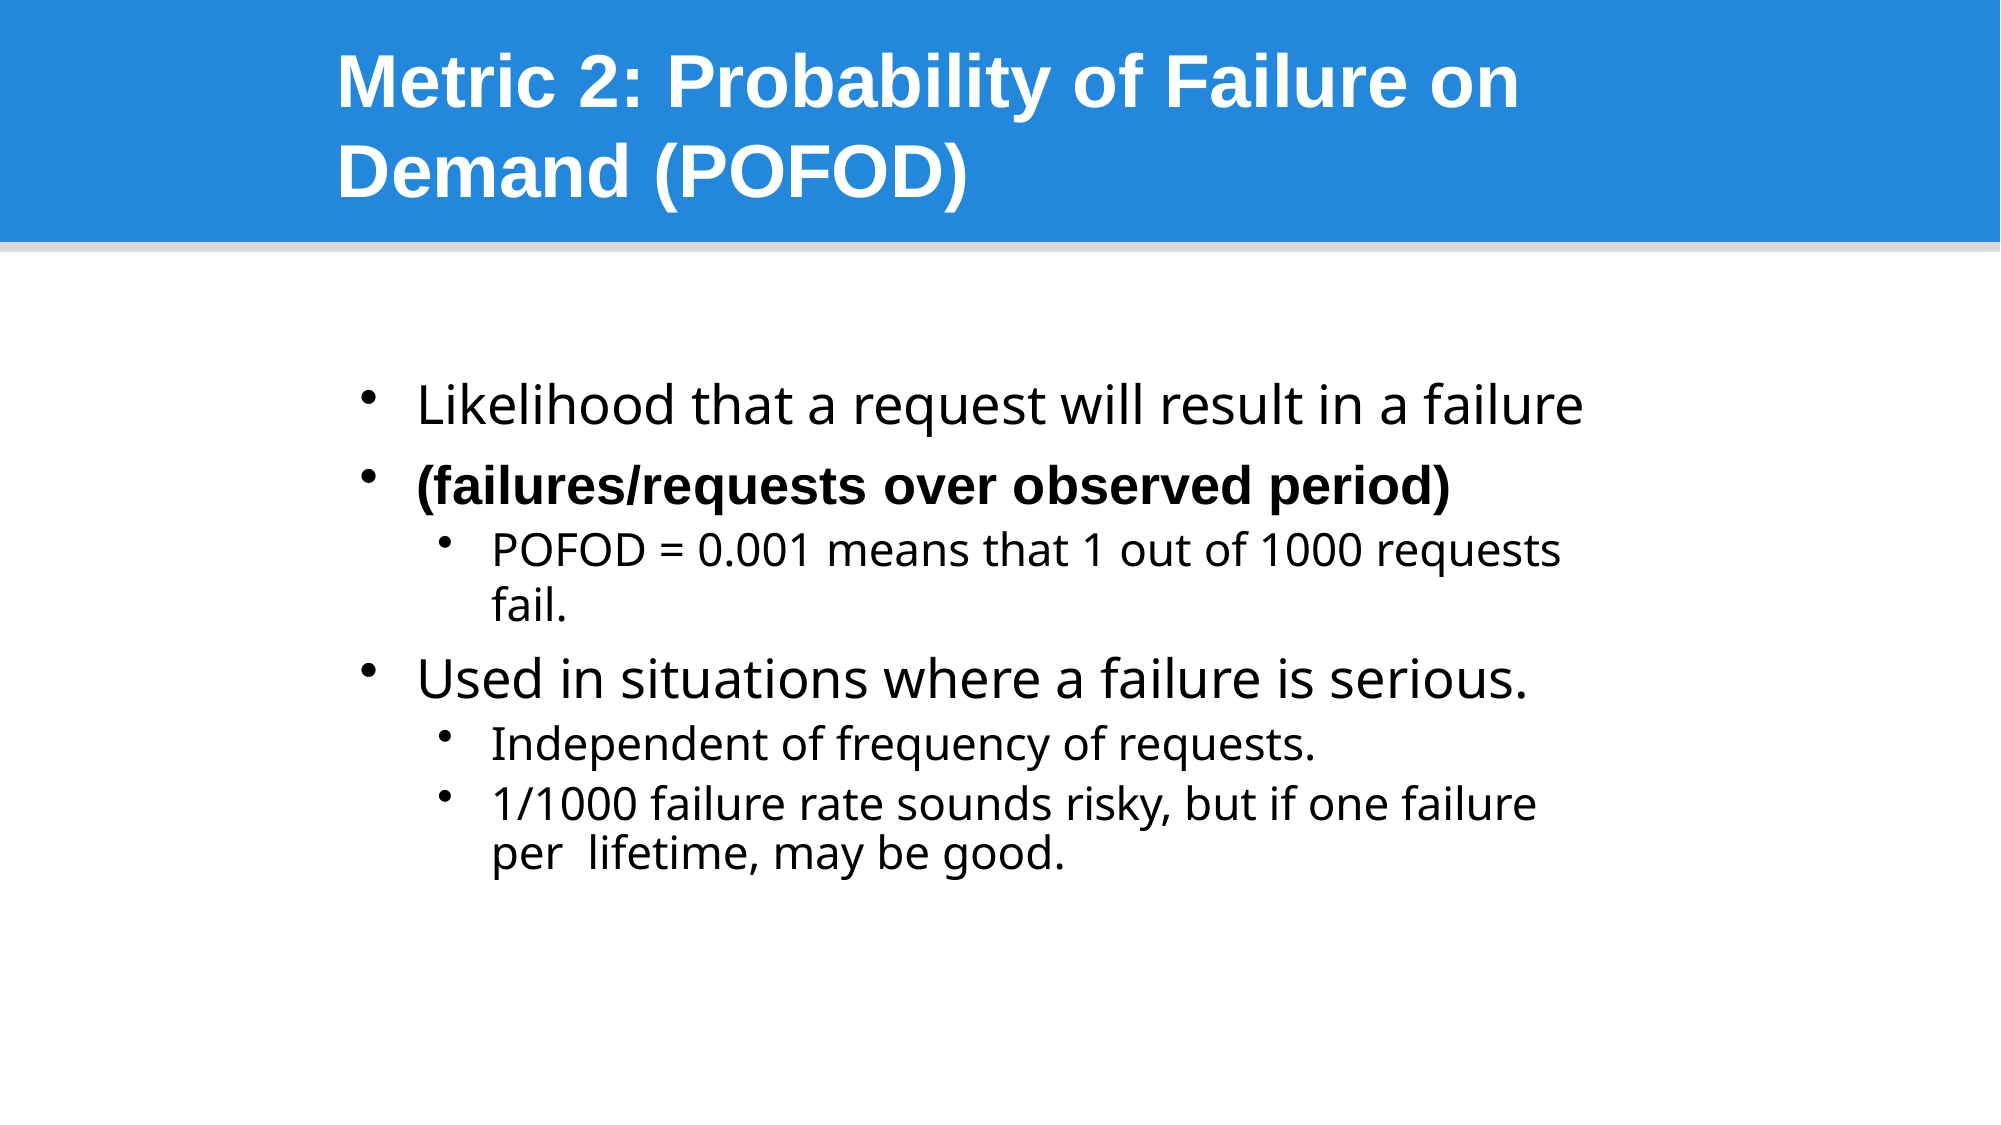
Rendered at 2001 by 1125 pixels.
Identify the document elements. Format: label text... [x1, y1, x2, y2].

title Metric 2: Probability of Failure on Demand (POFOD) [338, 243, 1620, 434]
text_box Likelihood that a request will result in a failure (failures/requests over observed period) POFOD = 0.001 means that 1 out of 1000 requests fail. Used in situations where a failure is serious. Independent of frequency of requests. 1/1000 failure rate sounds risky, but if one failure per lifetime, may be good. [357, 353, 1614, 879]
text_box Metric 2: Probability of Failure on Demand (POFOD) [336, 32, 1663, 213]
